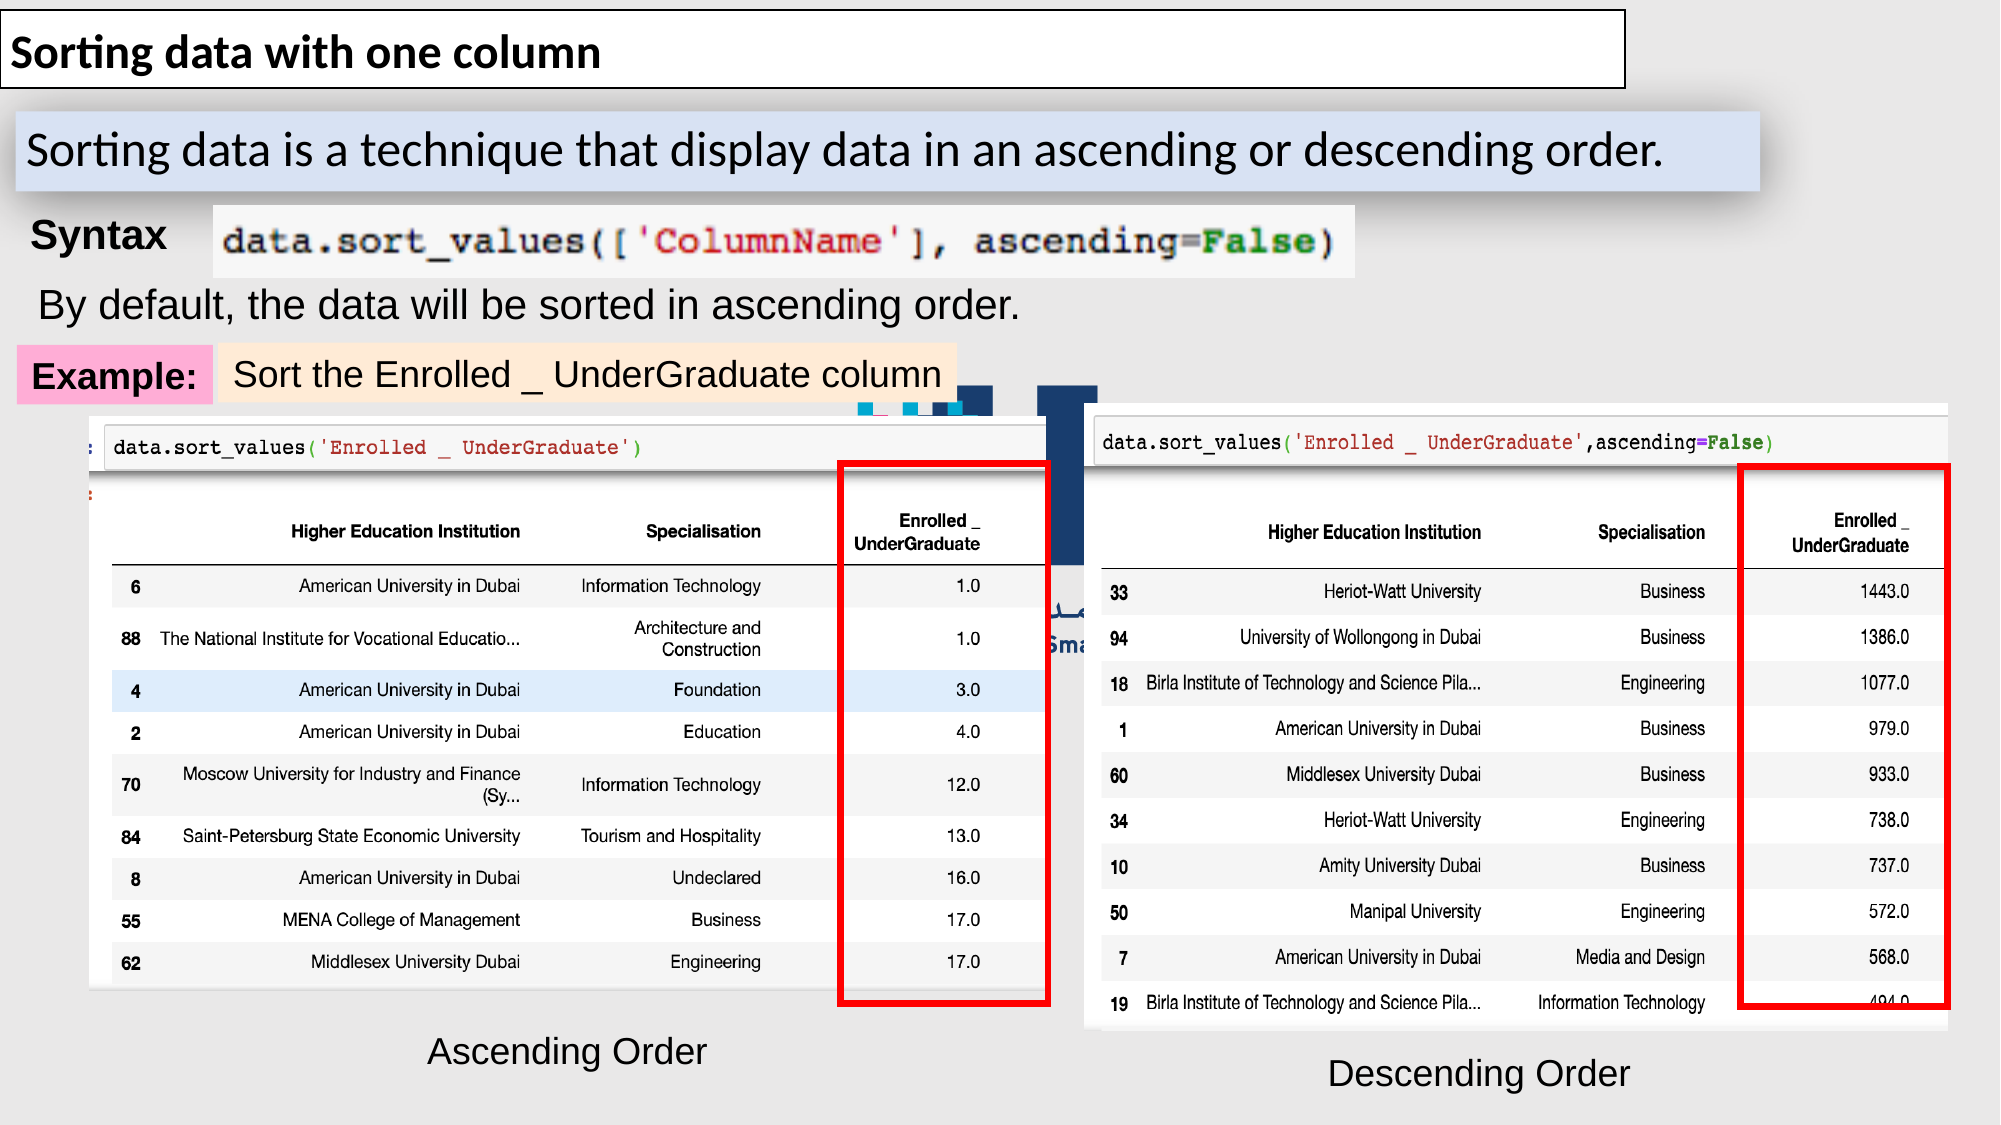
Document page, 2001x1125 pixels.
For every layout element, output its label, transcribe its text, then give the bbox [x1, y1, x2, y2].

text_box Descending Order [1312, 1041, 1646, 1102]
text_box Example: [16, 344, 213, 405]
text_box By default, the data will be sorted in ascending order. [22, 269, 1037, 335]
picture [89, 385, 1948, 1031]
picture [213, 205, 1355, 278]
text_box Sort the Enrolled _ UnderGraduate column [218, 342, 958, 403]
text_box Ascending Order [412, 1019, 723, 1080]
text_box Sorting data is a technique that display data in an ascending or descending order. [15, 111, 1761, 192]
text_box Sorting data with one column [0, 9, 1626, 89]
text_box [840, 462, 1049, 1004]
text_box Syntax [15, 200, 183, 266]
